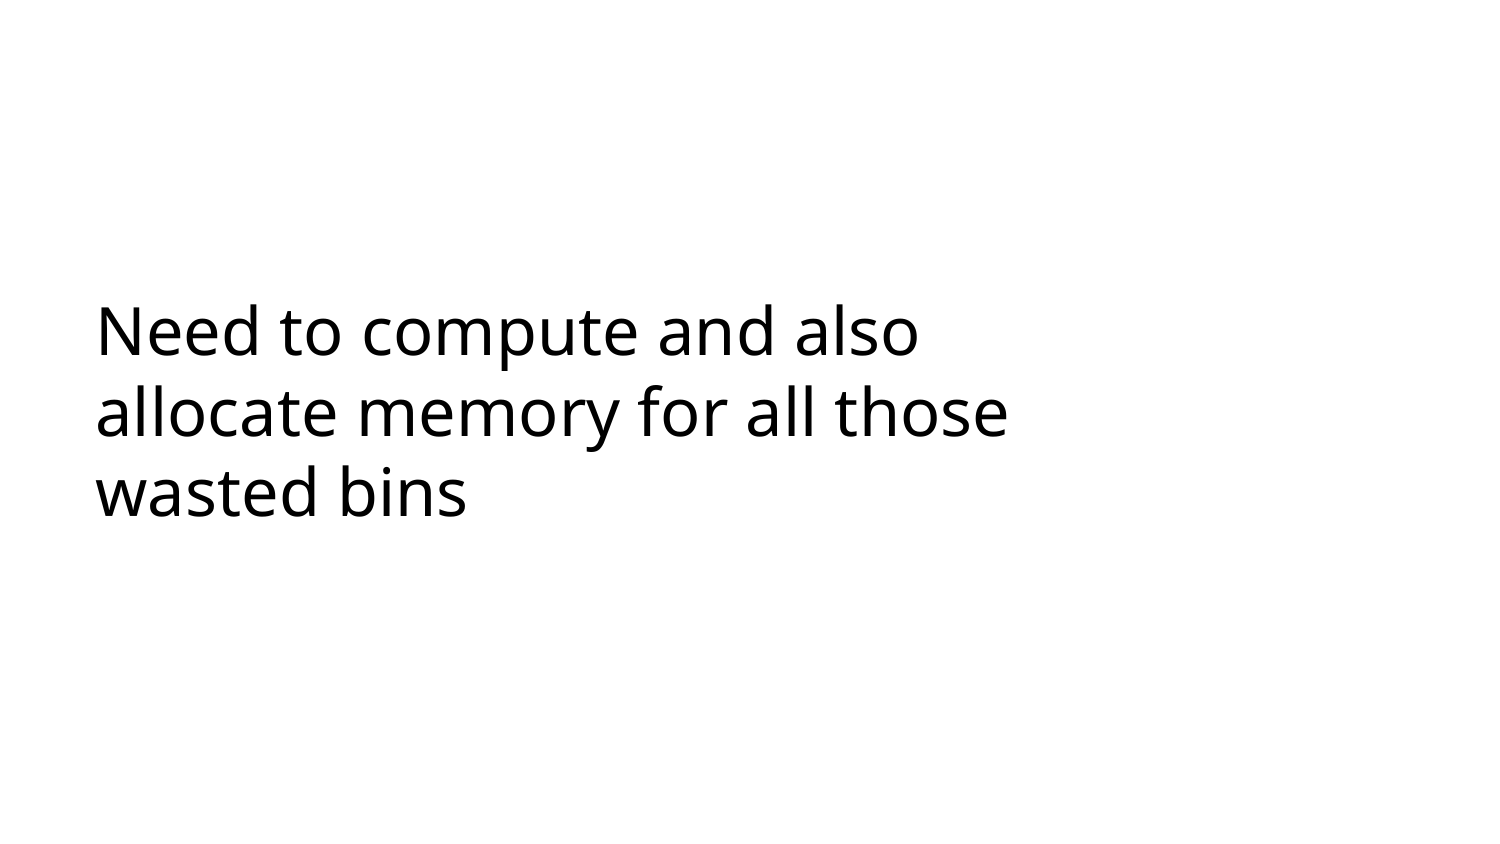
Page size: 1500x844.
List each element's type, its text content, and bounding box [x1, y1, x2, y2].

title Need to compute and also allocate memory for all those wasted bins [80, 73, 1125, 745]
